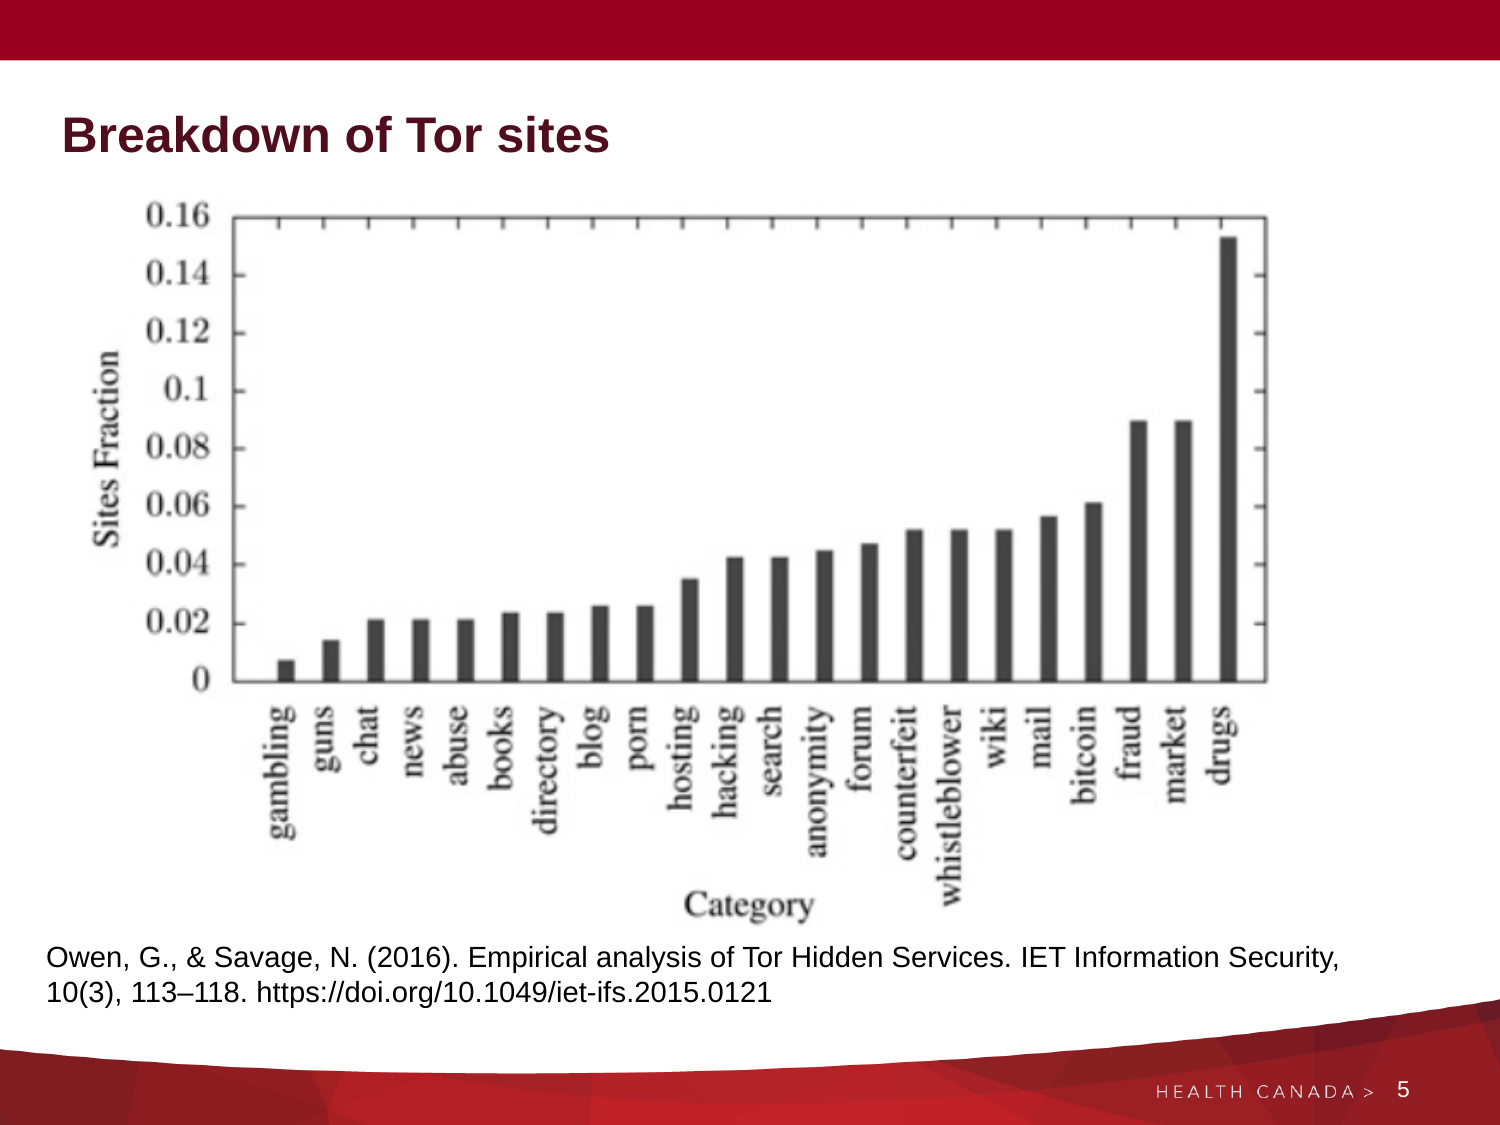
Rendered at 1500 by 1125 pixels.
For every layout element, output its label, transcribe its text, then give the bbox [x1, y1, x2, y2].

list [31, 163, 1350, 940]
title Breakdown of Tor sites [46, 77, 1455, 171]
picture [0, 61, 1500, 1125]
slide_number 5 [1382, 1058, 1476, 1118]
text_box Owen, G., & Savage, N. (2016). Empirical analysis of Tor Hidden Services. IET Information Security, 10(3), 113–118. https://doi.org/10.1049/iet-ifs.2015.0121 [31, 930, 1429, 1016]
